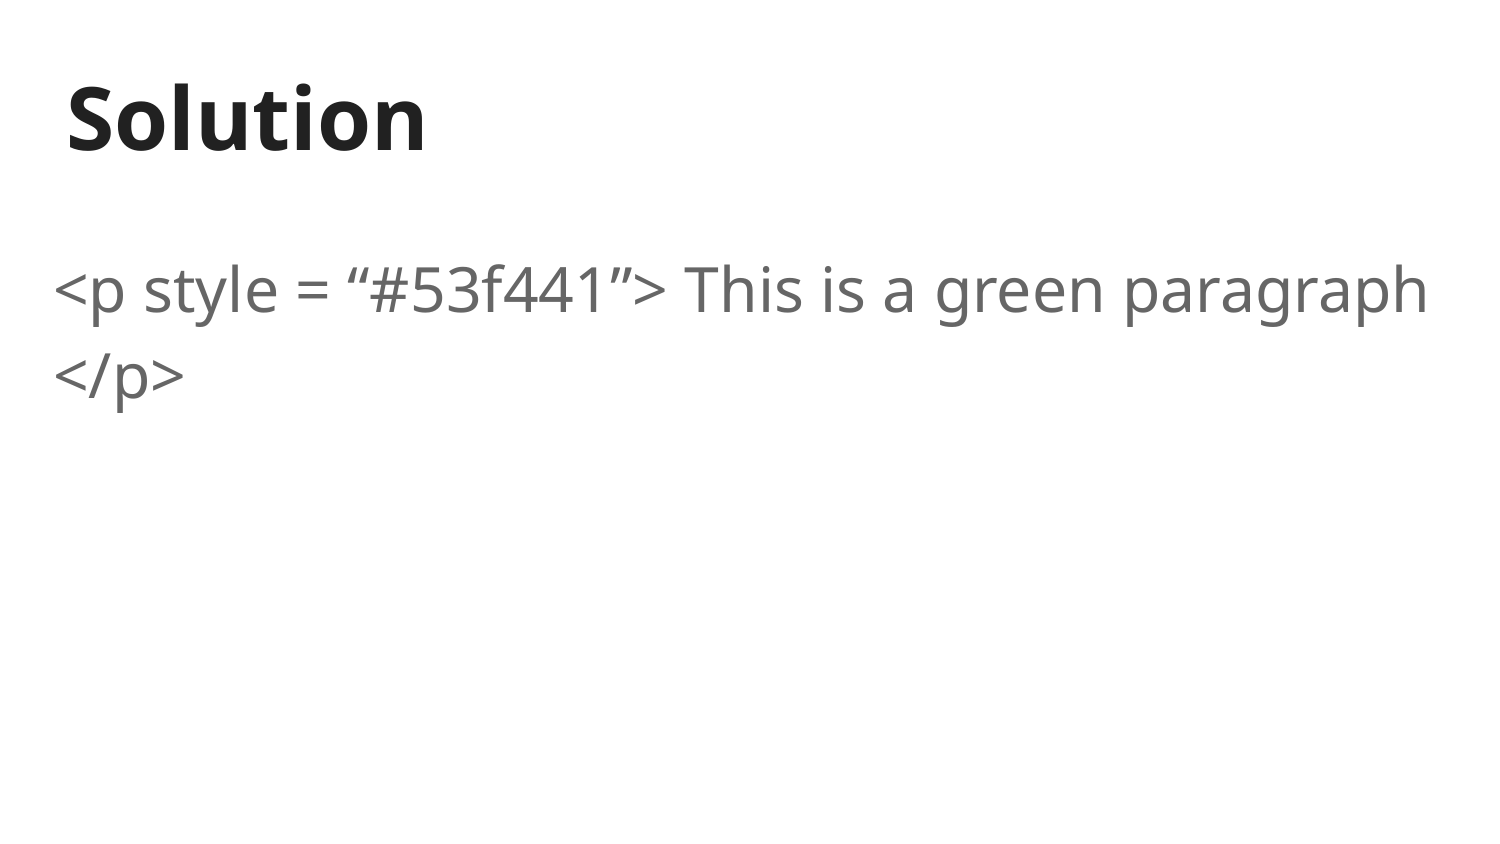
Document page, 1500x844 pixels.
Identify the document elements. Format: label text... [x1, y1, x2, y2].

title Solution [51, 48, 1449, 180]
list <p style = “#53f441”> This is a green paragraph </p> [38, 223, 1462, 422]
